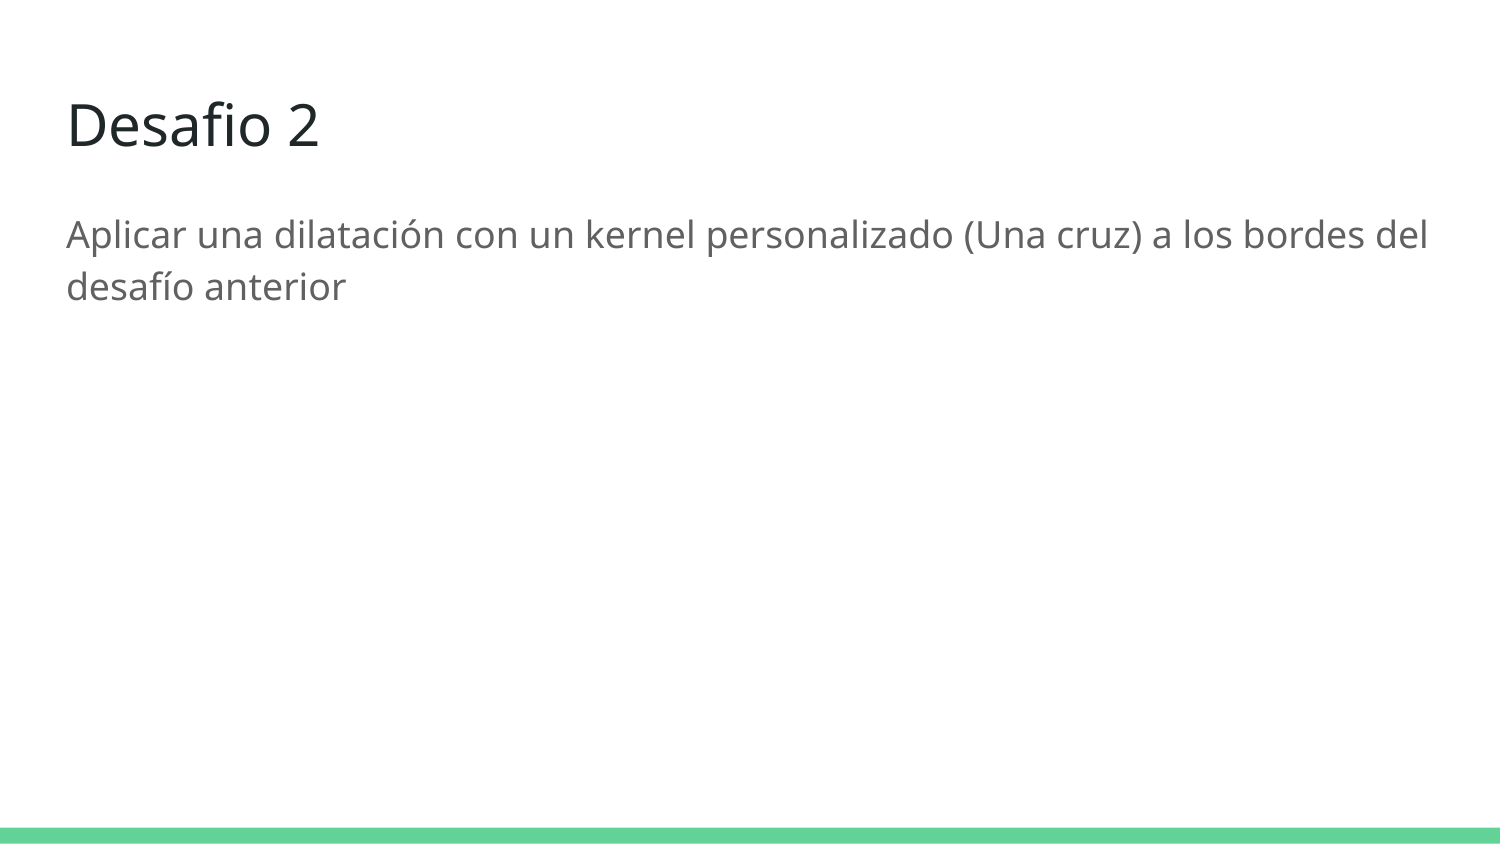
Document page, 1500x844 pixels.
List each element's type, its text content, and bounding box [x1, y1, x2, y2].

title Desafio 2 [51, 72, 1449, 167]
list Aplicar una dilatación con un kernel personalizado (Una cruz) a los bordes del desafío anterior [51, 189, 1449, 750]
